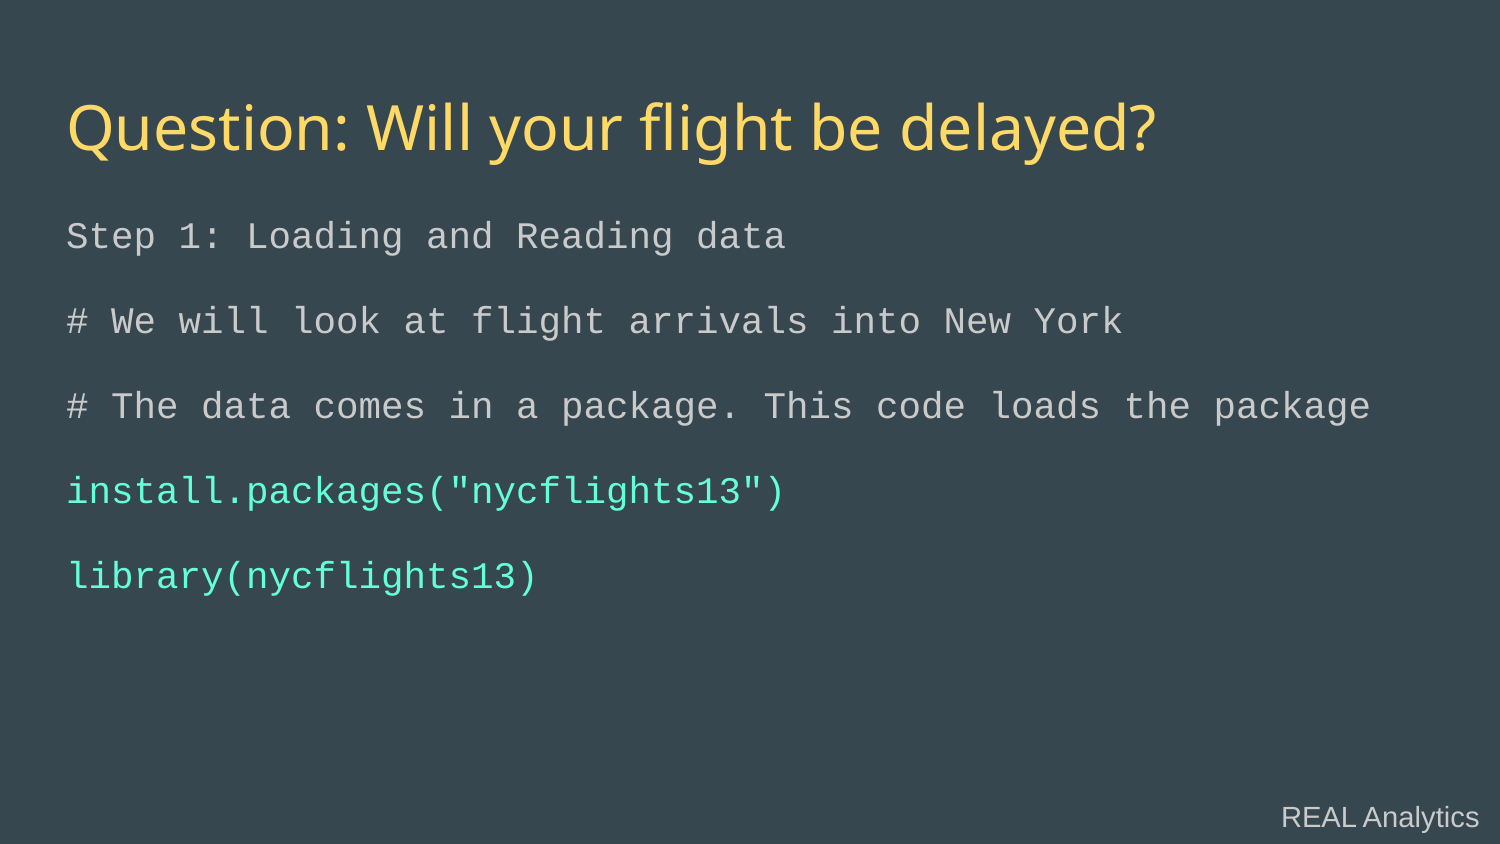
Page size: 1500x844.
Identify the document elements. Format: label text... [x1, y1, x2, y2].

list Step 1: Loading and Reading data # We will look at flight arrivals into New York # The data comes in a package. This code loads the package install.packages("nycflights13") library(nycflights13) [51, 189, 1449, 750]
text_box REAL Analytics [1191, 783, 1500, 829]
title Question: Will your flight be delayed? [51, 72, 1449, 167]
